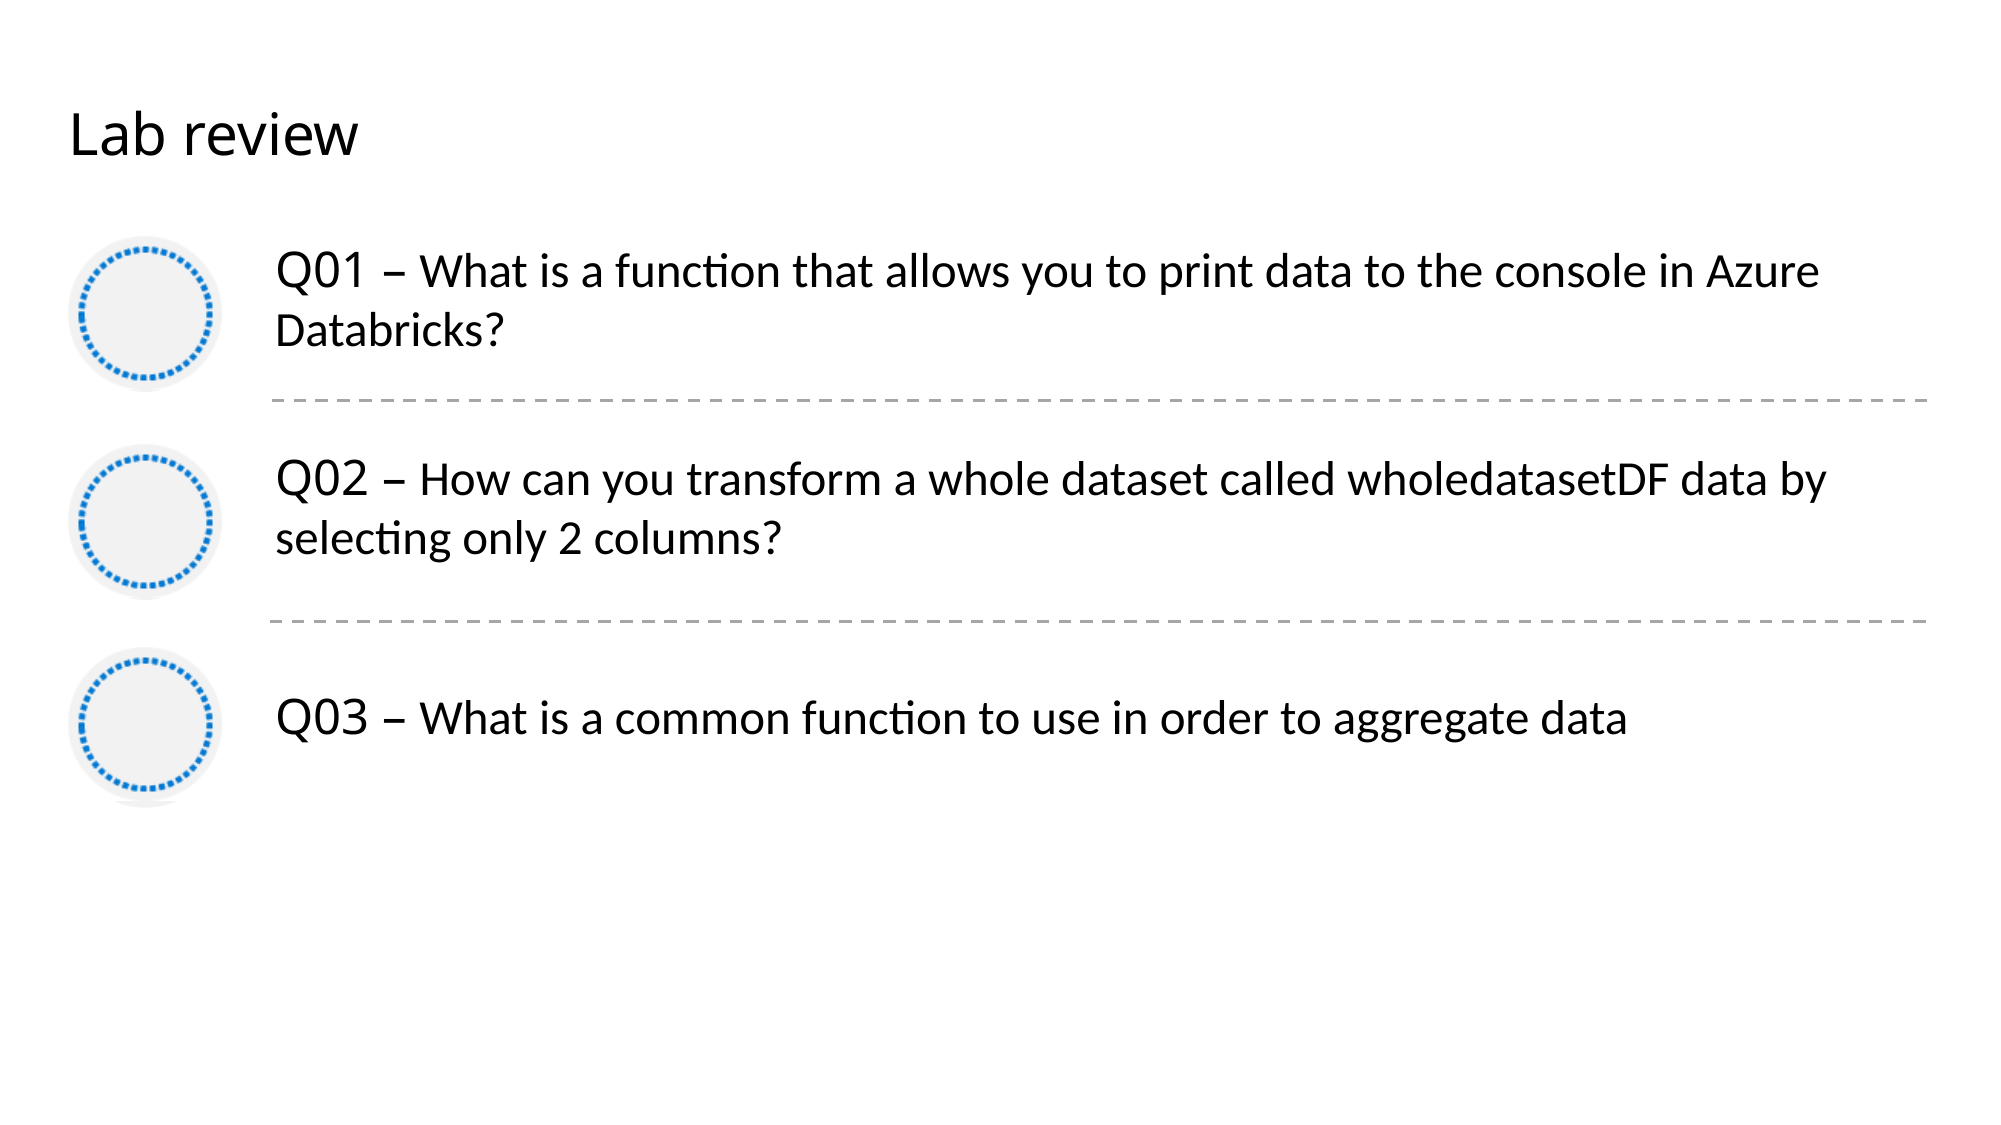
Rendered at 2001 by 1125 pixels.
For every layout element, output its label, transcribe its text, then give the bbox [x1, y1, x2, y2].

text_box Q01 – What is a function that allows you to print data to the console in Azure Databricks? [275, 238, 1931, 357]
title Lab review [68, 101, 1930, 168]
picture [68, 647, 222, 808]
picture [68, 444, 222, 600]
text_box Q02 – How can you transform a whole dataset called wholedatasetDF data by selecting only 2 columns? [275, 446, 1891, 564]
picture [68, 236, 222, 392]
text_box Q03 – What is a common function to use in order to aggregate data [275, 685, 1931, 745]
